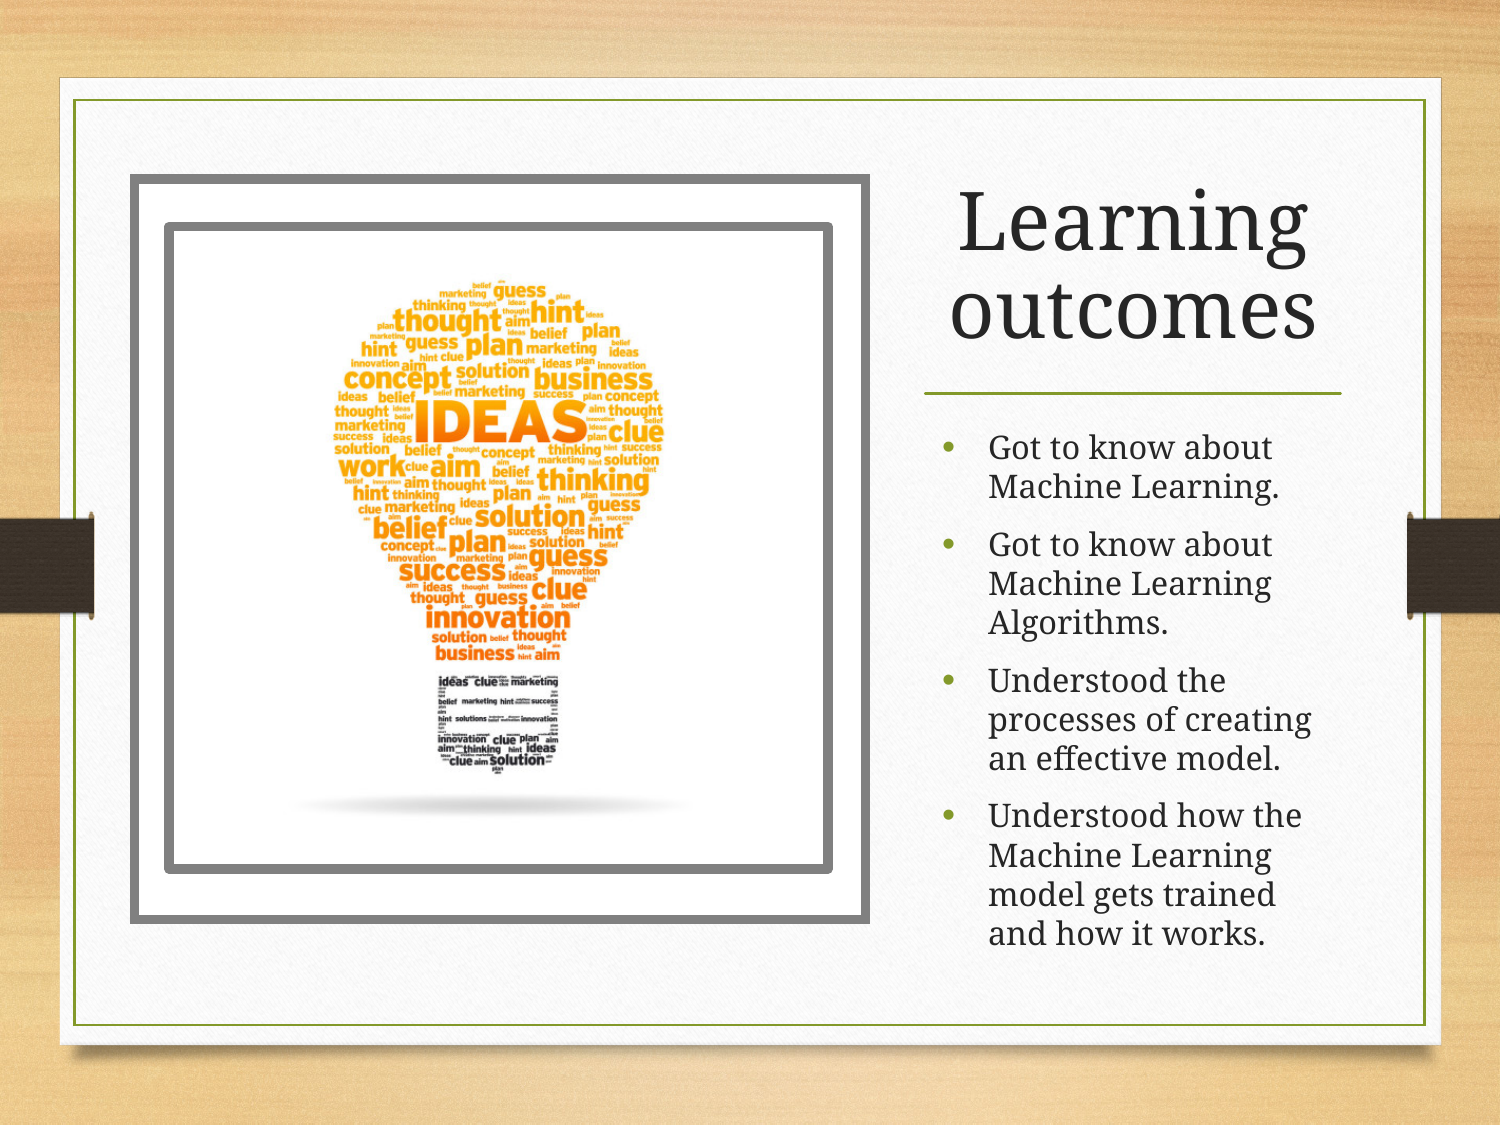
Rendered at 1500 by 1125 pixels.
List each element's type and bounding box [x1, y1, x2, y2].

text_box [0, 0, 1500, 1125]
picture [173, 231, 824, 865]
